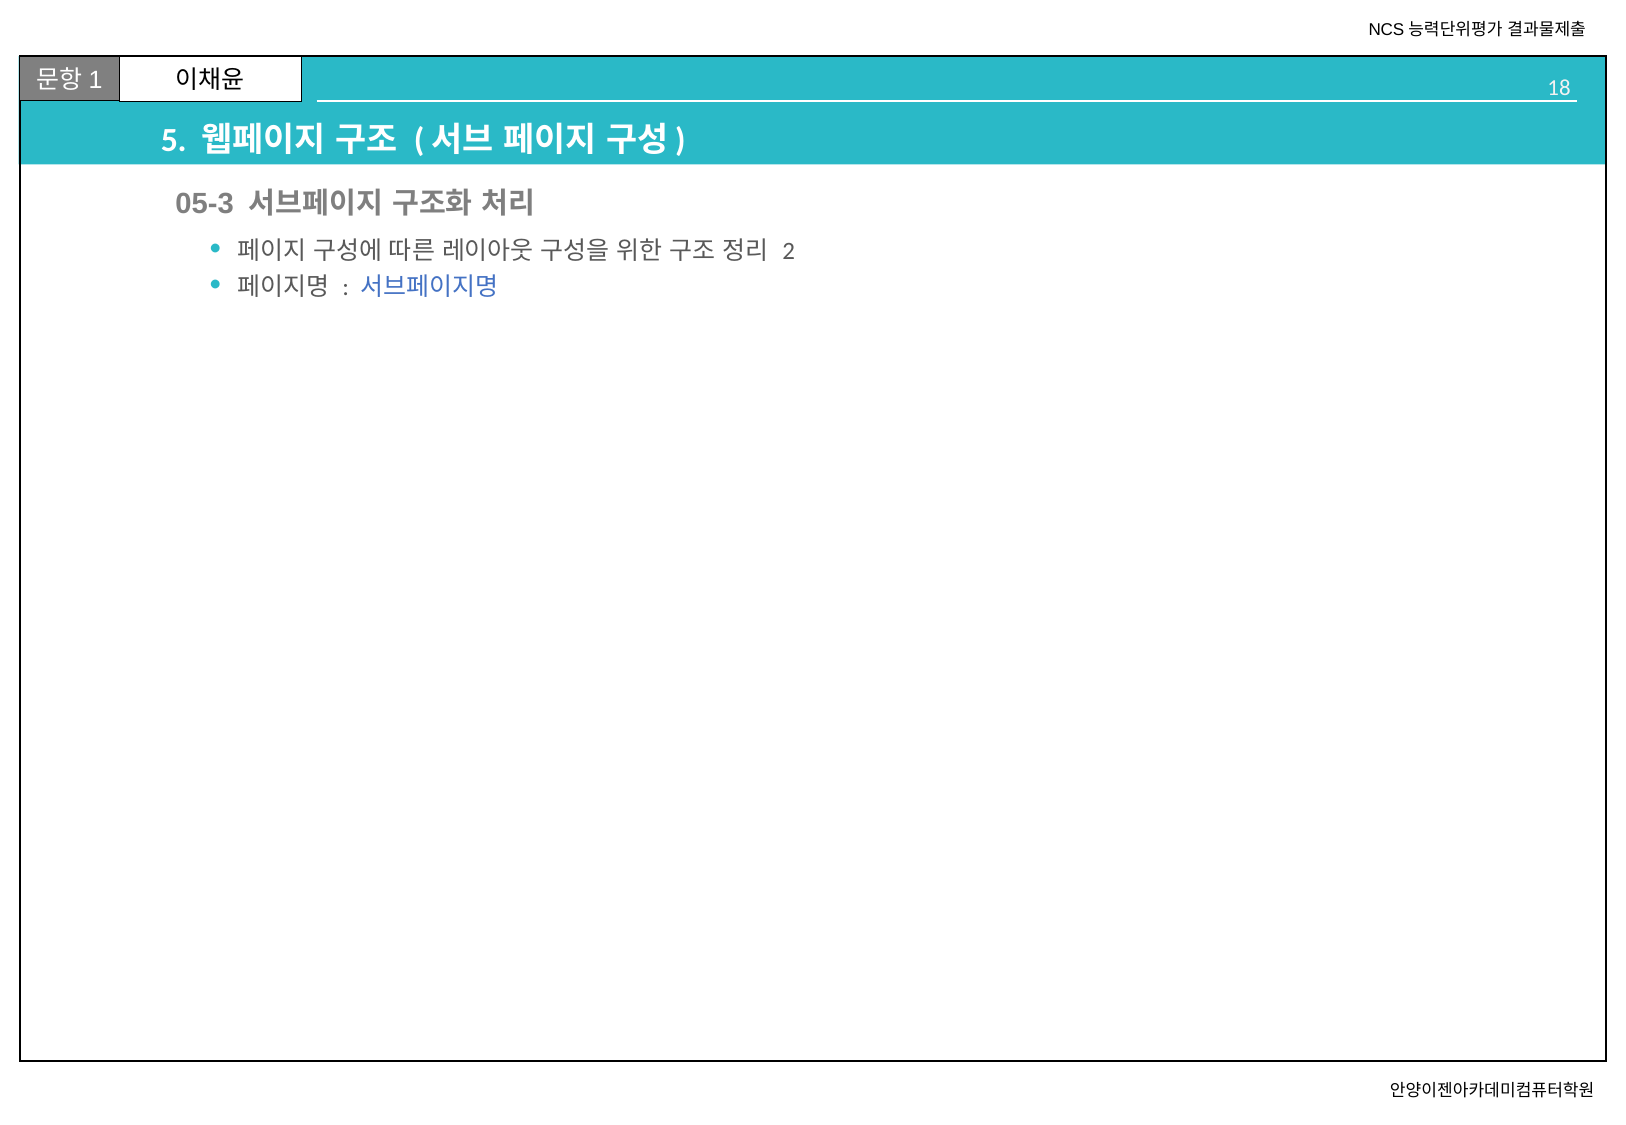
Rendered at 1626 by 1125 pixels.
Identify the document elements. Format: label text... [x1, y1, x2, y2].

subtitle 05-3 서브페이지 구조화 처리 [160, 176, 1460, 228]
title 5. 웹페이지 구조 (서브 페이지 구성) [146, 114, 1460, 166]
list 페이지 구성에 따른 레이아웃 구성을 위한 구조 정리 2 페이지명 : 서브페이지명 [194, 227, 1460, 313]
